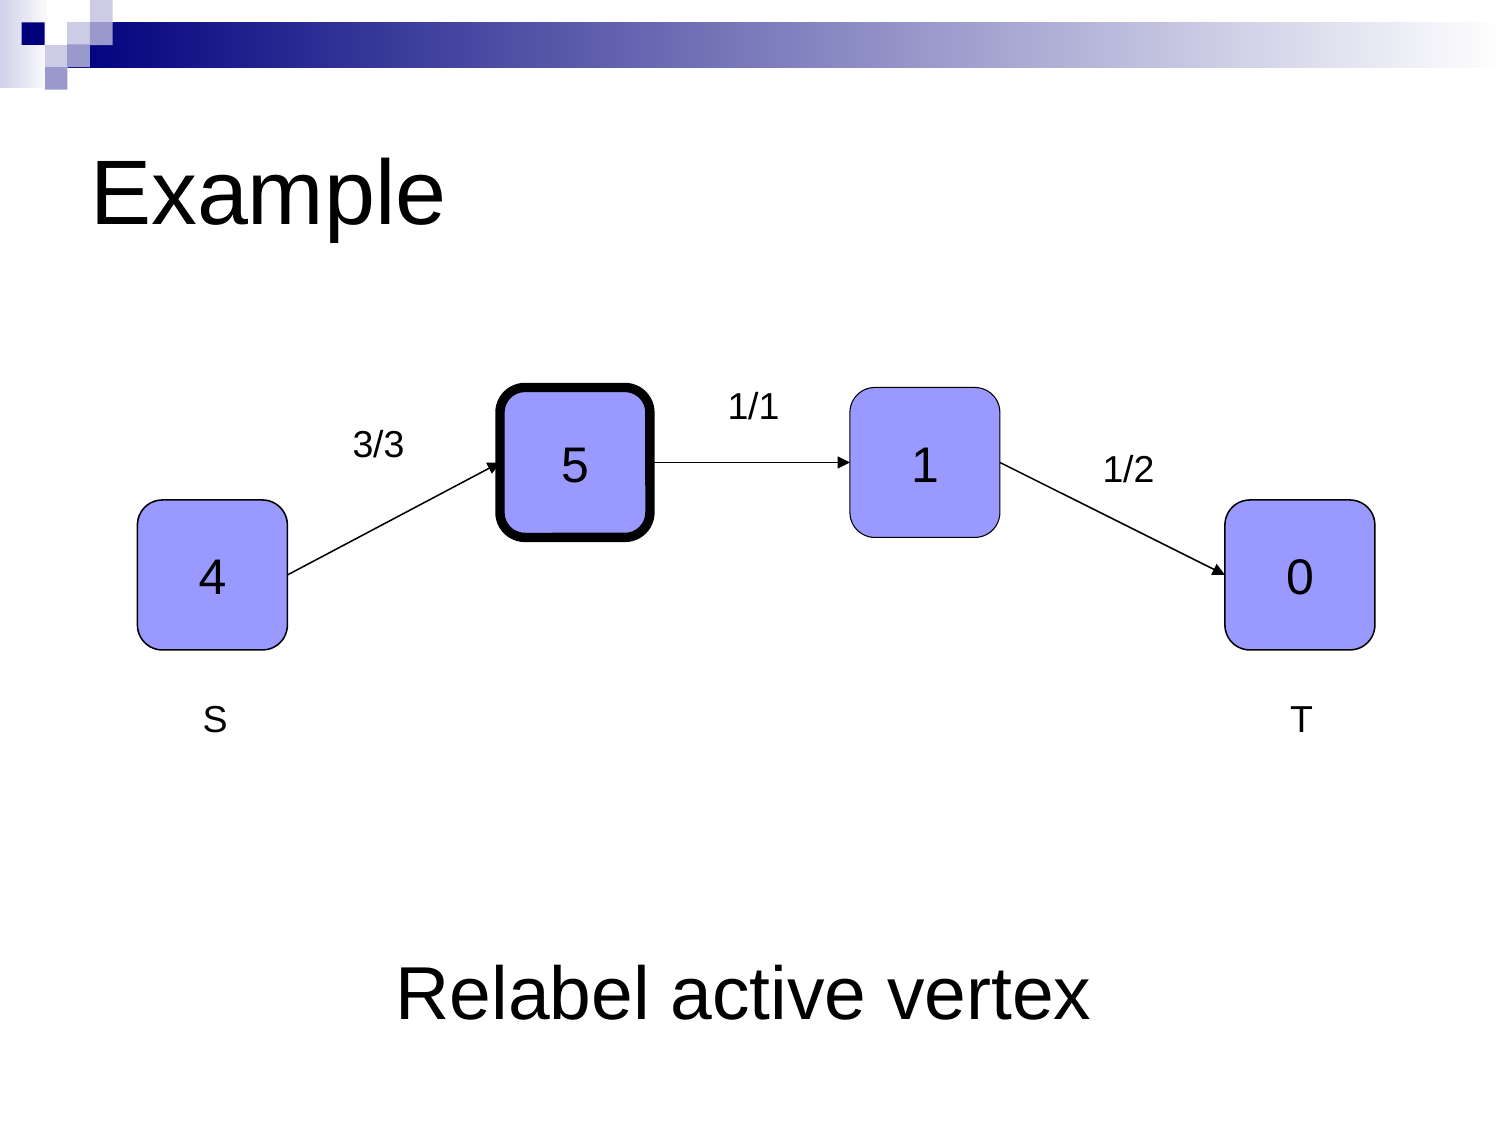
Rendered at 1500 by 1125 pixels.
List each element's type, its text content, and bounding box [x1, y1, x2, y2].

text_box 3/3 [337, 412, 420, 460]
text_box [287, 462, 496, 576]
text_box 1/1 [712, 374, 795, 435]
text_box 1 [849, 387, 1000, 538]
text_box 5 [499, 387, 650, 538]
text_box 1/2 [1087, 437, 1170, 460]
text_box Relabel active vertex [149, 937, 1338, 1043]
title Example [74, 74, 1426, 301]
text_box T [1275, 687, 1328, 748]
text_box 0 [1224, 499, 1375, 650]
text_box S [187, 687, 243, 748]
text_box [999, 462, 1226, 576]
text_box 4 [137, 499, 288, 650]
